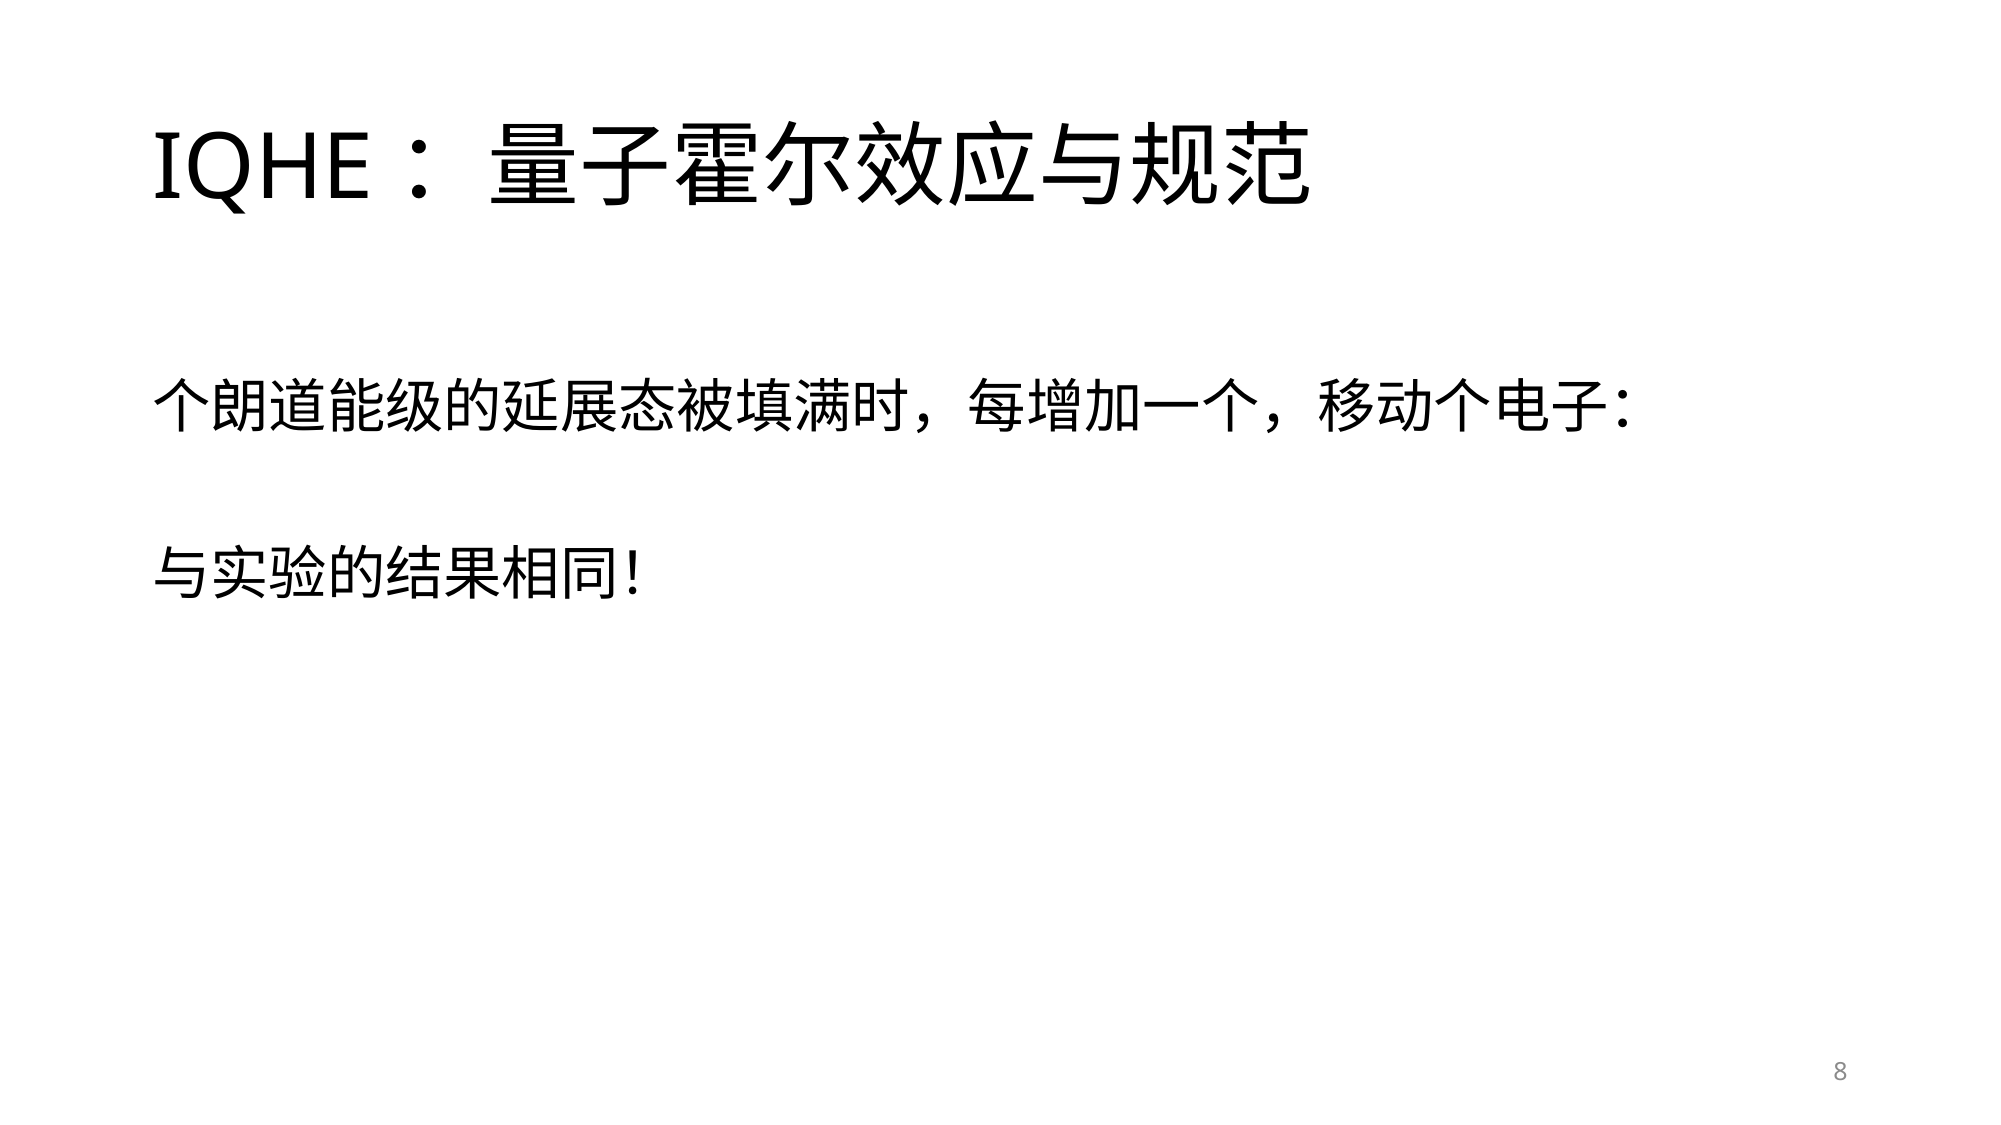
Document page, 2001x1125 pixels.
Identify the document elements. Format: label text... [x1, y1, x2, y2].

slide_number 8 [1412, 1042, 1863, 1103]
title IQHE：量子霍尔效应与规范 [137, 59, 1863, 278]
